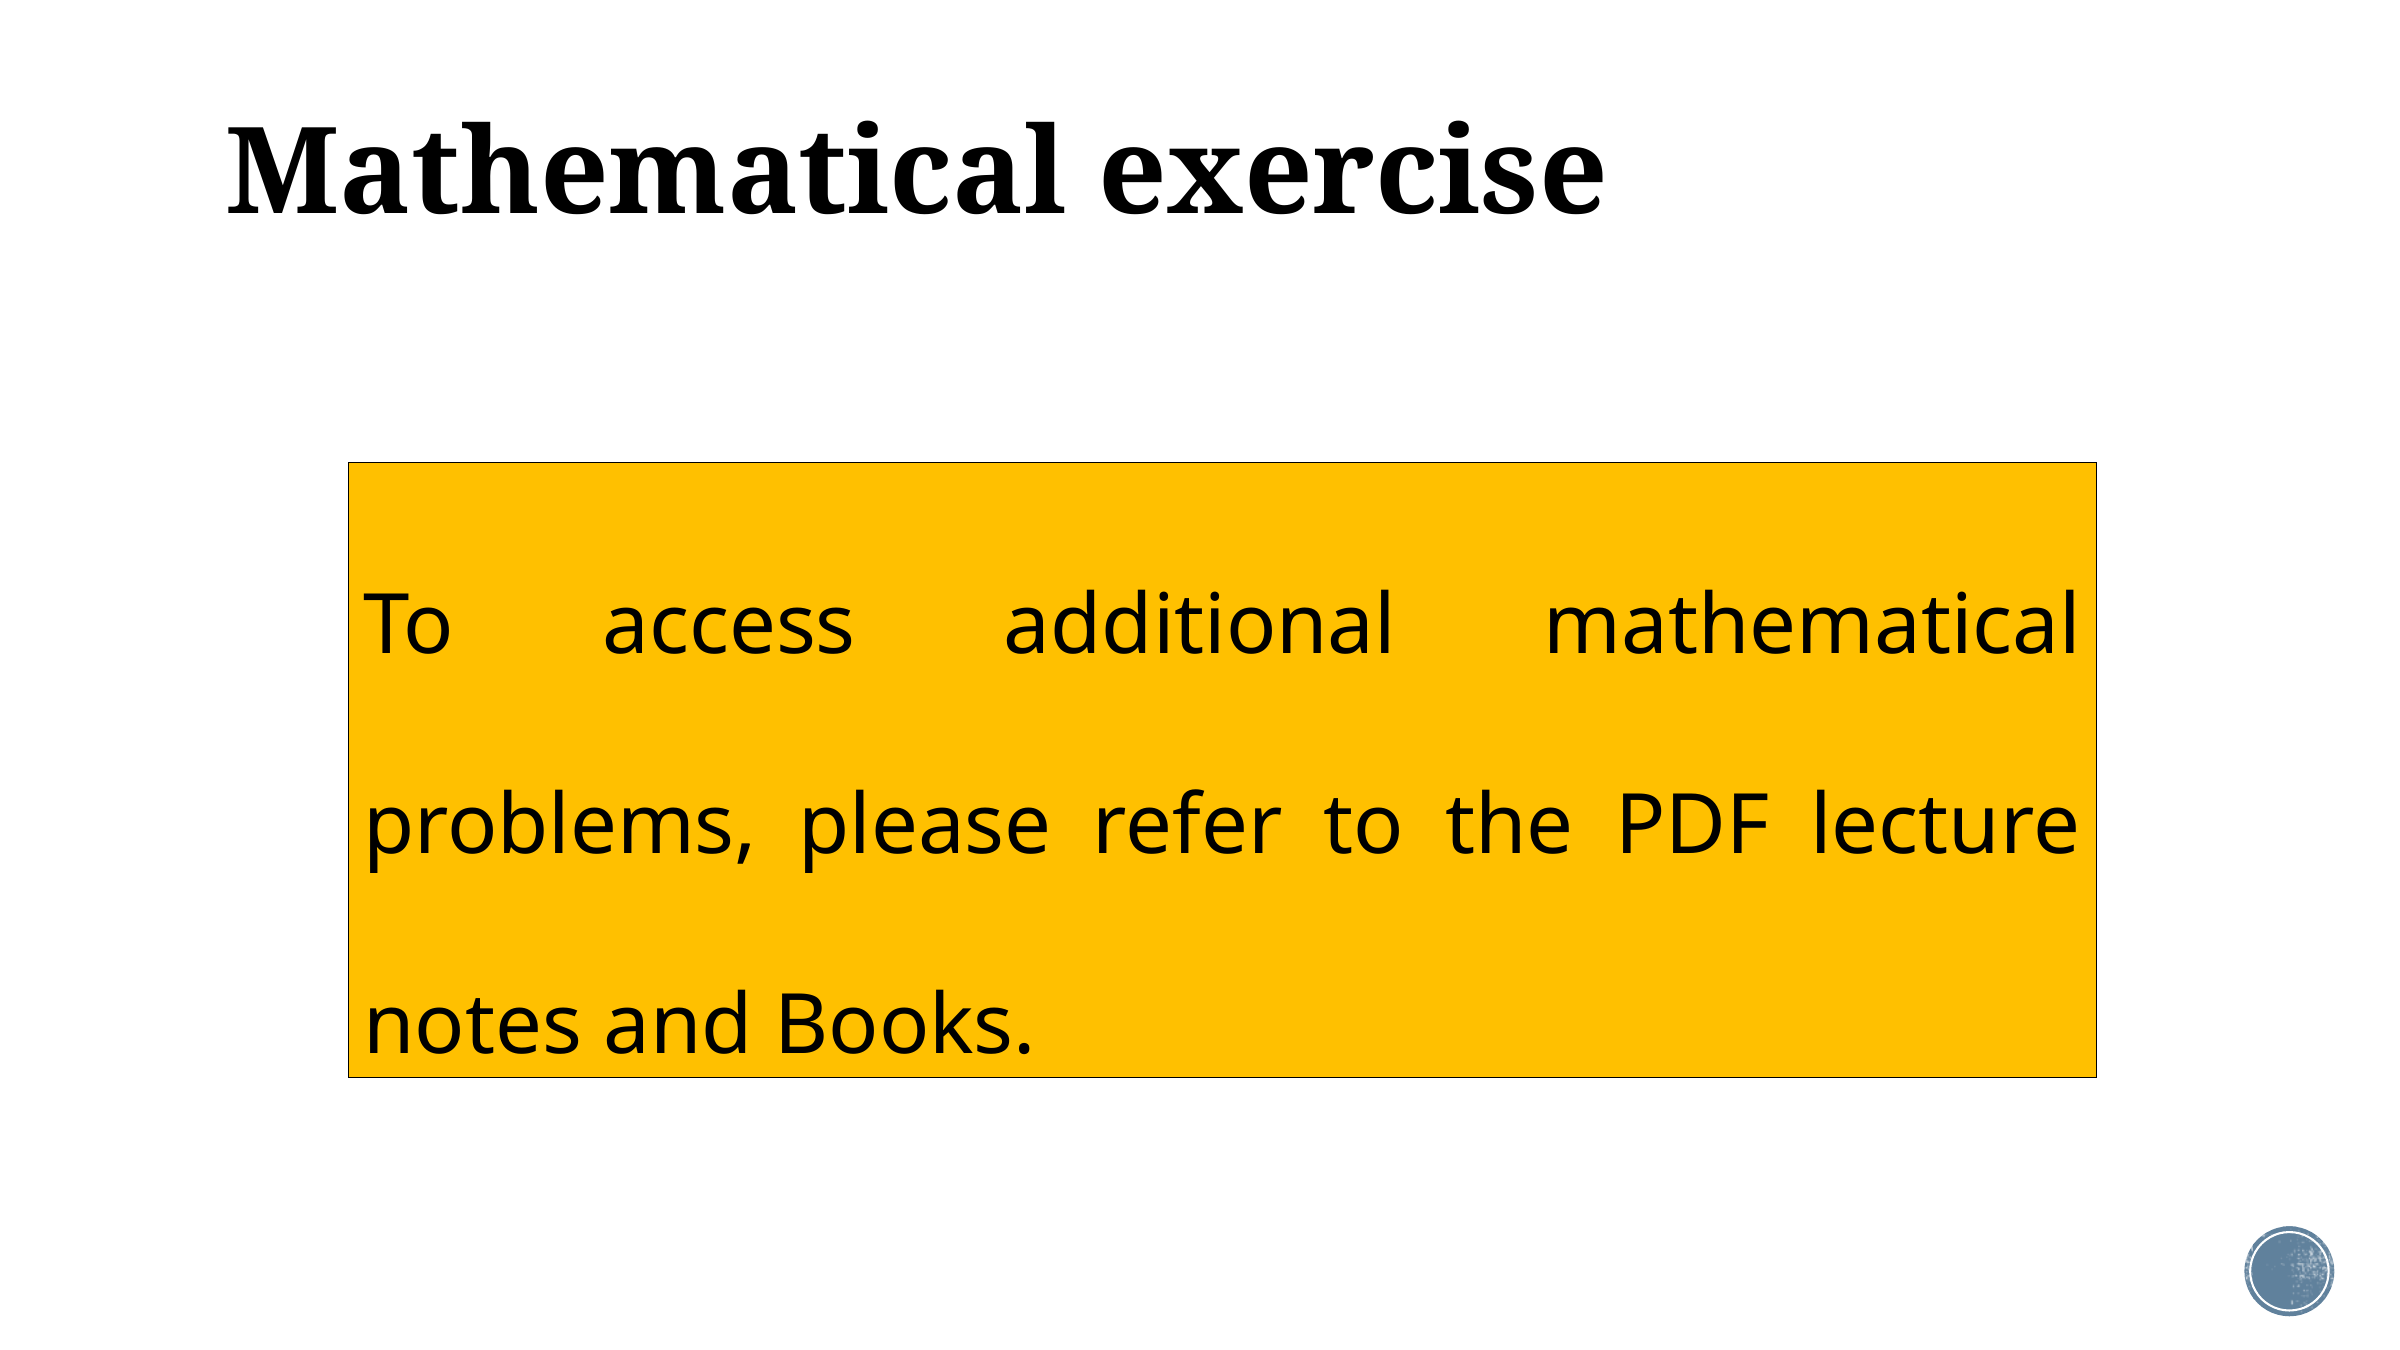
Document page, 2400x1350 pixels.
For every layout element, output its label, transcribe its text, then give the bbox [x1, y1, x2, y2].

title Mathematical exercise [210, 16, 2191, 333]
text_box To access additional mathematical problems, please refer to the PDF lecture notes and Books. [348, 462, 2097, 1078]
